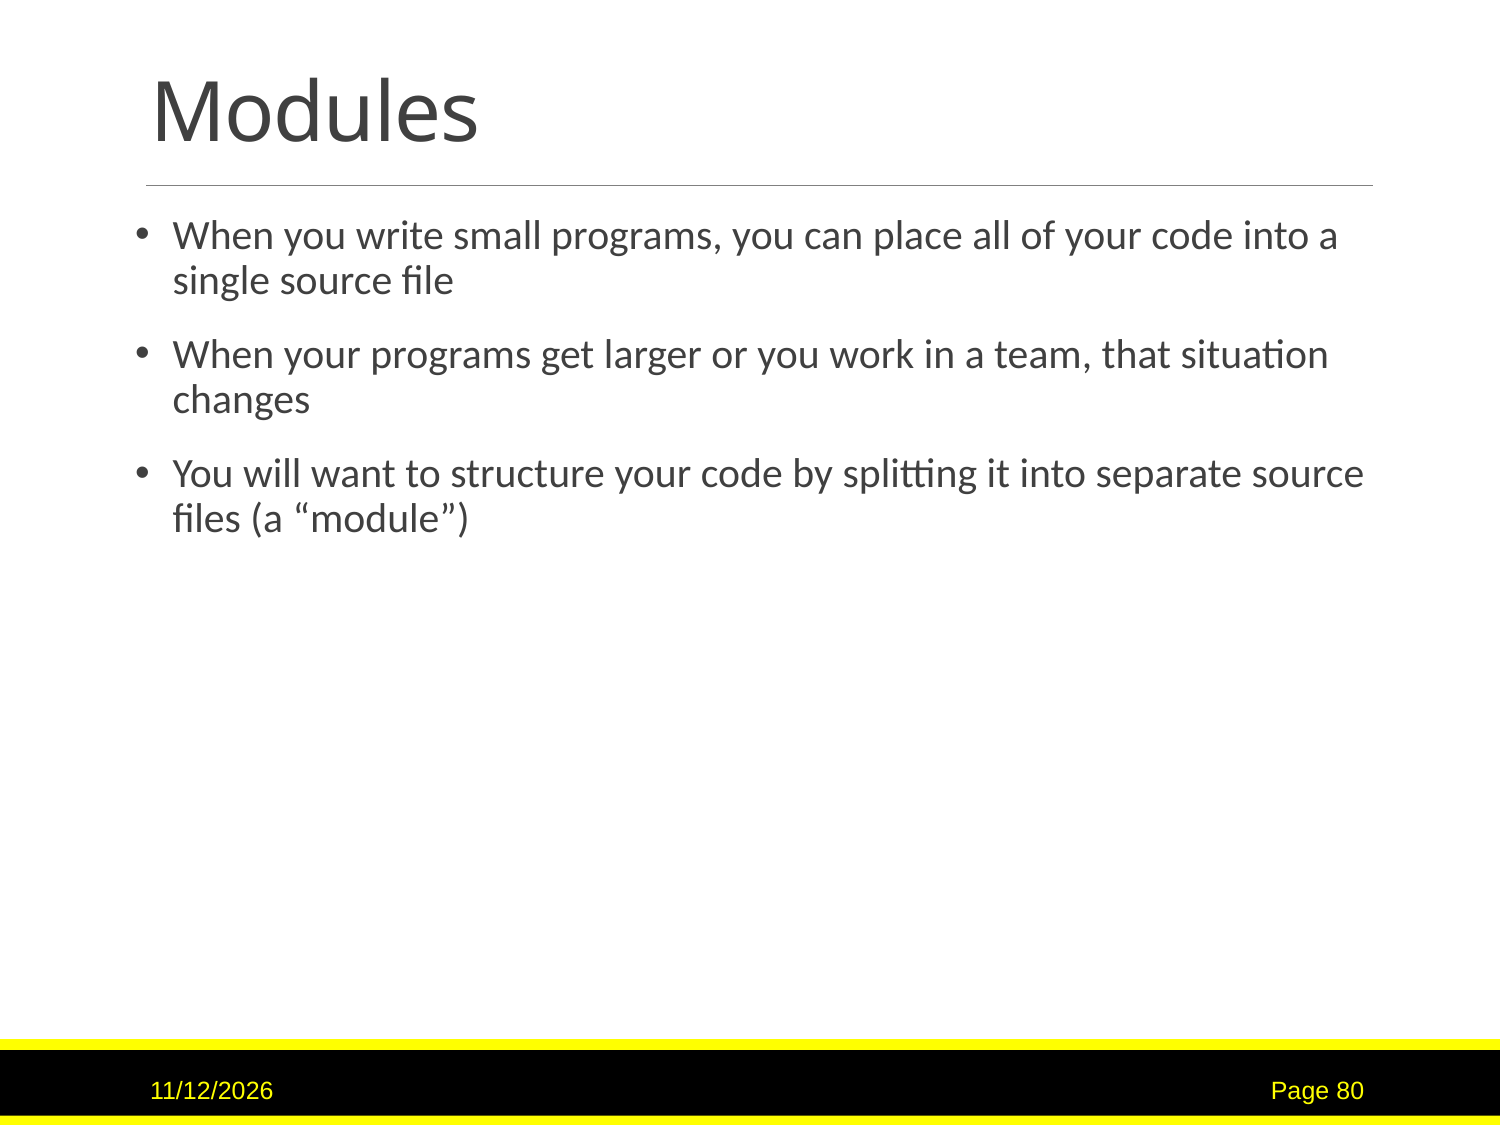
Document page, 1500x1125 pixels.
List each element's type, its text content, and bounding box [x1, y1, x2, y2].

slide_number Page 80 [1218, 1059, 1380, 1120]
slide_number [135, 1059, 440, 1120]
title Modules [135, 47, 1373, 167]
list When you write small programs, you can place all of your code into a single source file When your programs get larger or you work in a team, that situation changes You will want to structure your code by splitting it into separate source files (a “module”) [135, 205, 1373, 963]
